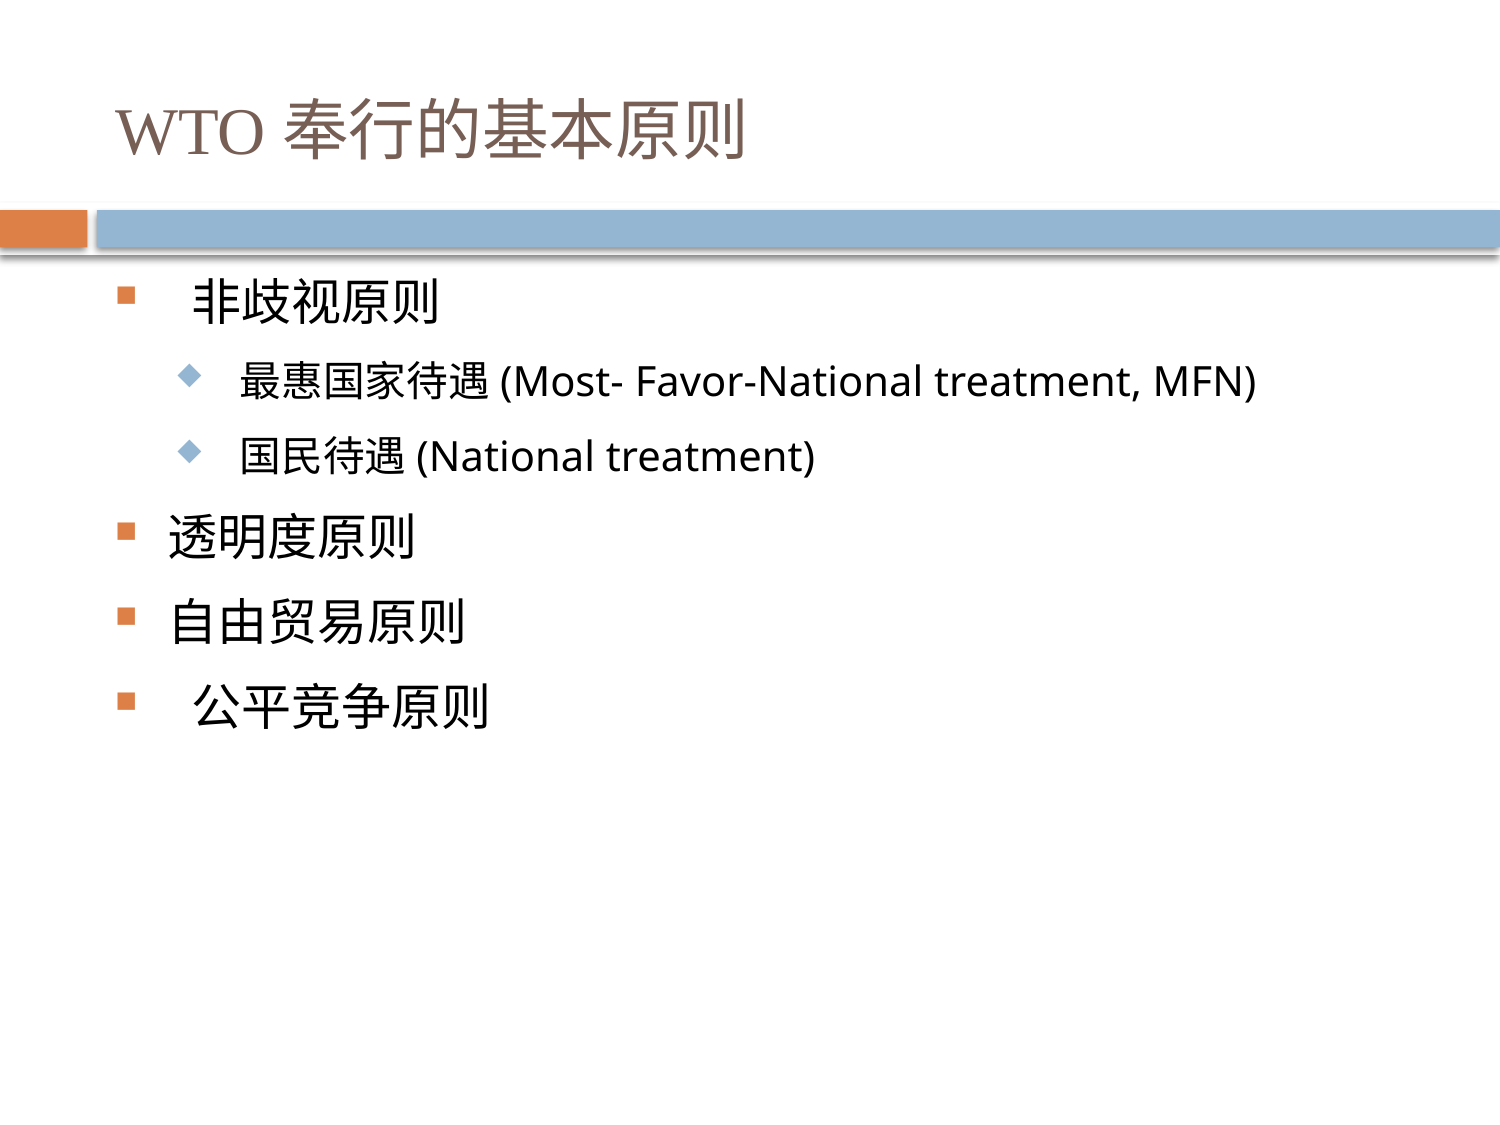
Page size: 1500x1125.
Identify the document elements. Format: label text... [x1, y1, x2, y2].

list 非歧视原则 最惠国家待遇(Most- Favor-National treatment, MFN) 国民待遇(National treatment) 透明度原则 自由贸易原则 公平竞争原则 [100, 262, 1438, 1000]
title WTO奉行的基本原则 [100, 46, 1438, 210]
